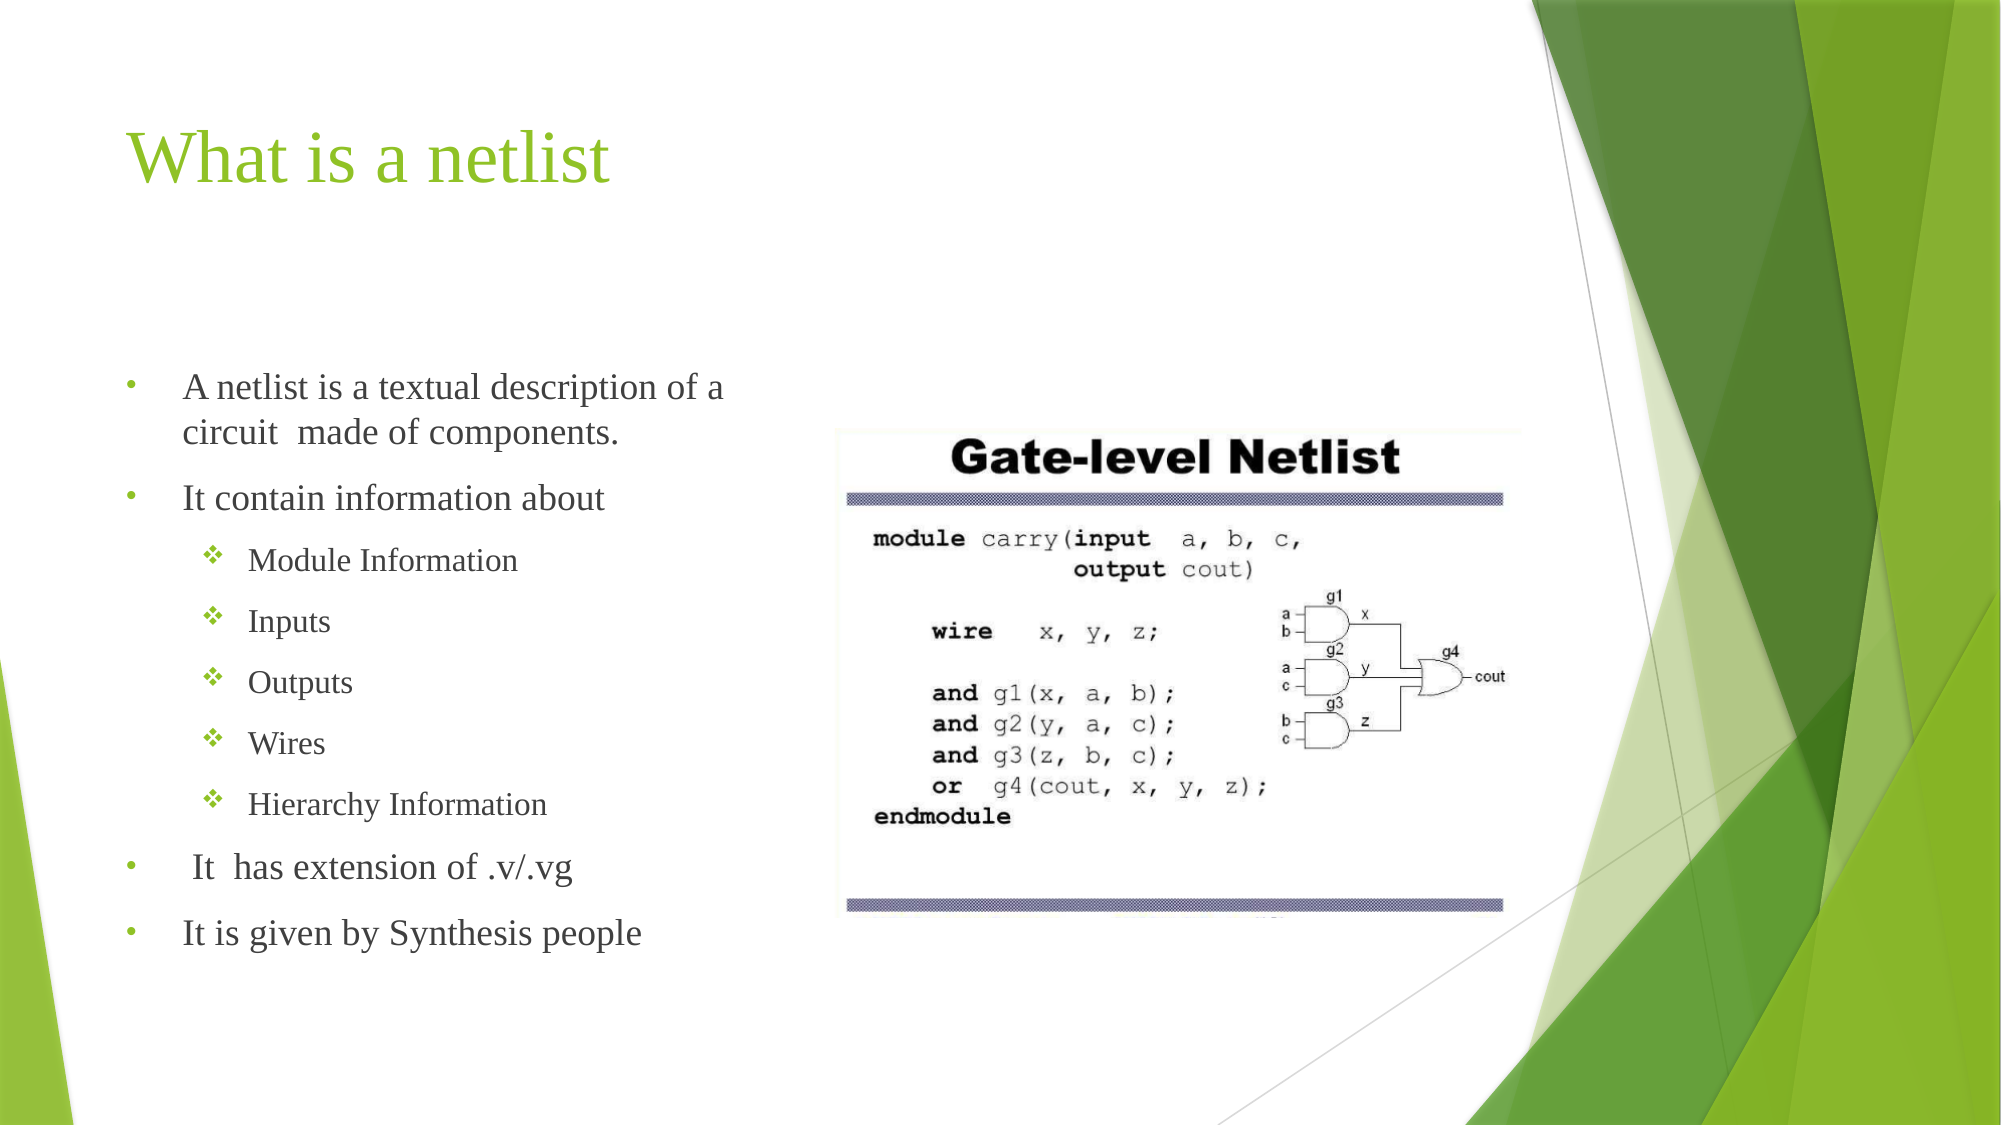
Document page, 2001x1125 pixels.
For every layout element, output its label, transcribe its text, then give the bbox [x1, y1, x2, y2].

title What is a netlist [111, 99, 1522, 317]
list A netlist is a textual description of a circuit made of components. It contain information about Module Information Inputs Outputs Wires Hierarchy Information It has extension of .v/.vg It is given by Synthesis people [111, 354, 798, 992]
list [834, 427, 1522, 918]
